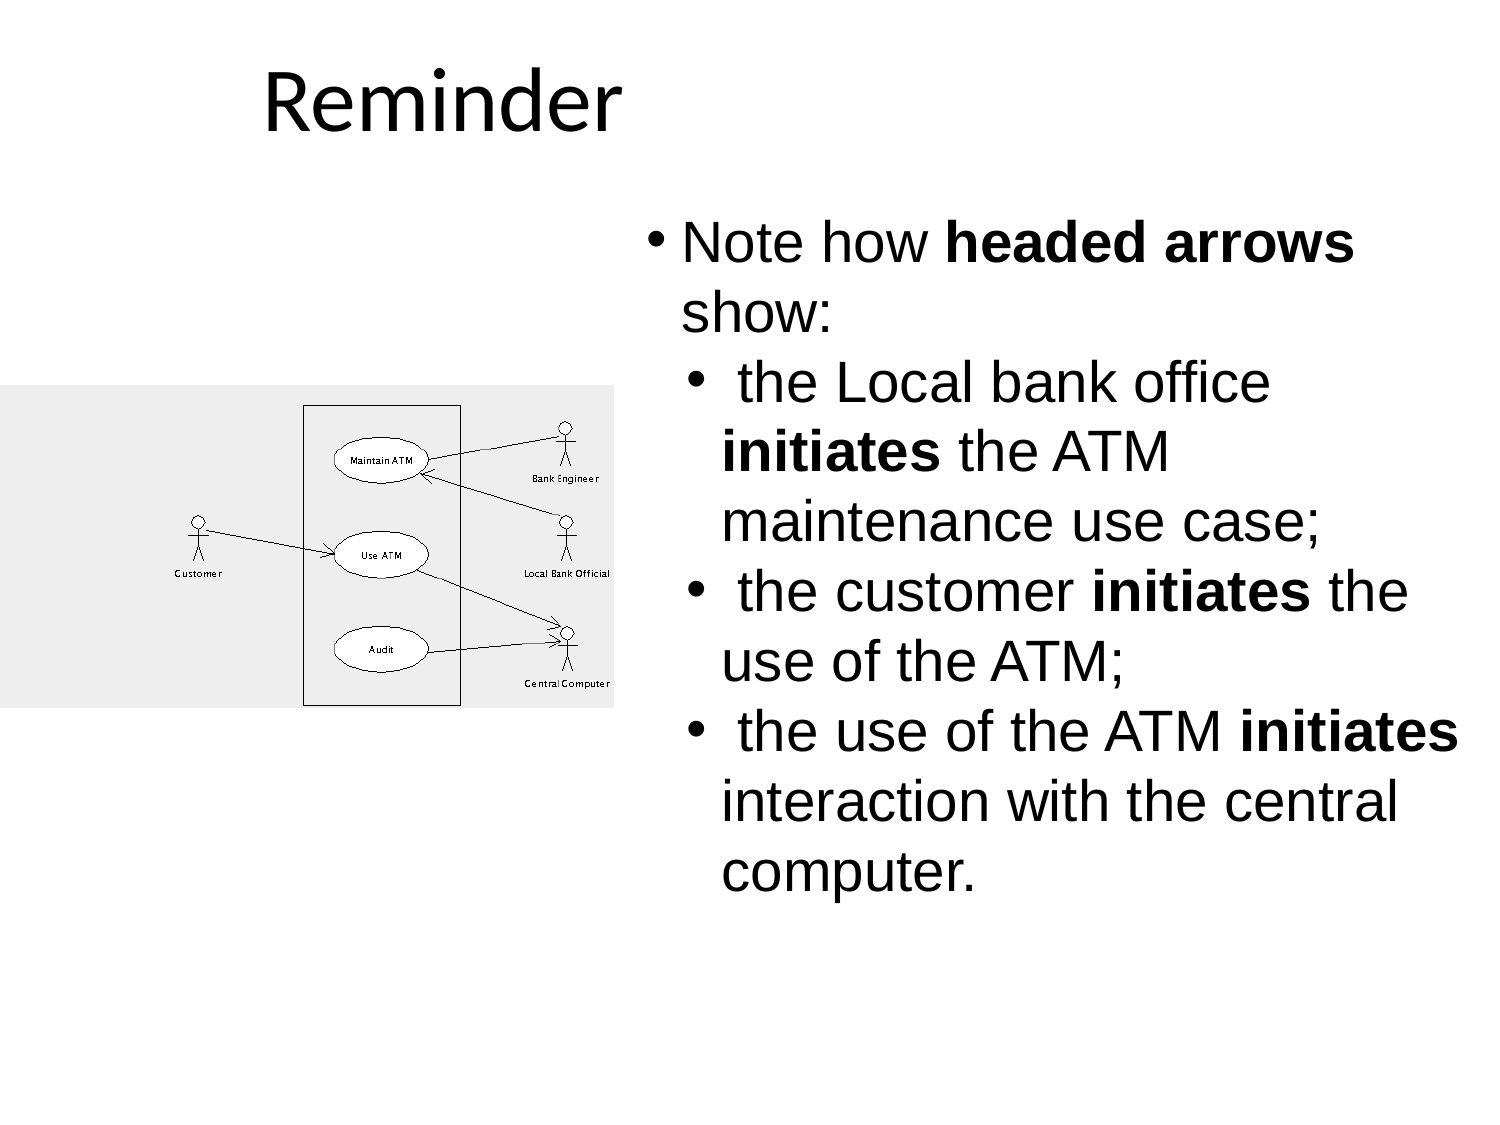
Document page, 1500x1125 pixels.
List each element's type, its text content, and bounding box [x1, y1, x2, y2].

title Reminder [41, 42, 846, 147]
text_box Note how headed arrows show: the Local bank office initiates the ATM maintenance use case; the customer initiates the use of the ATM; the use of the ATM initiates interaction with the central computer. [631, 196, 1500, 911]
picture [0, 385, 615, 708]
